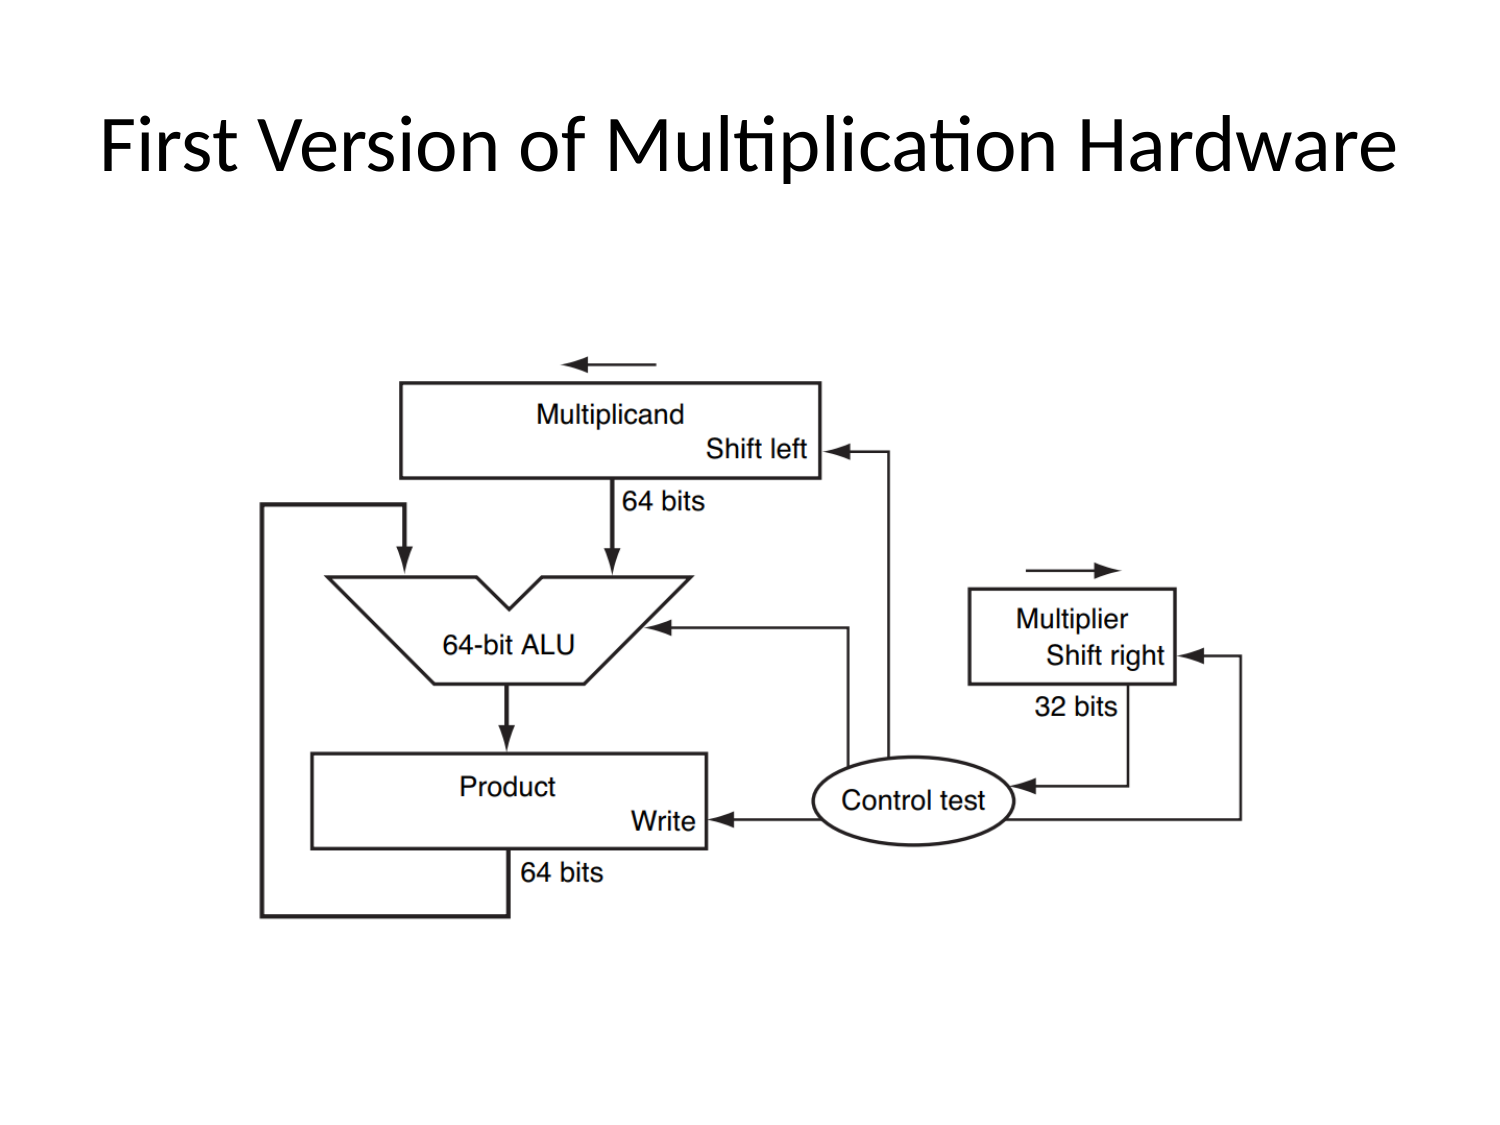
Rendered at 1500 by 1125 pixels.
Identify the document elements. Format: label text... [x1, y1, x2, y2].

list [178, 331, 1322, 937]
title First Version of Multiplication Hardware [75, 45, 1425, 233]
